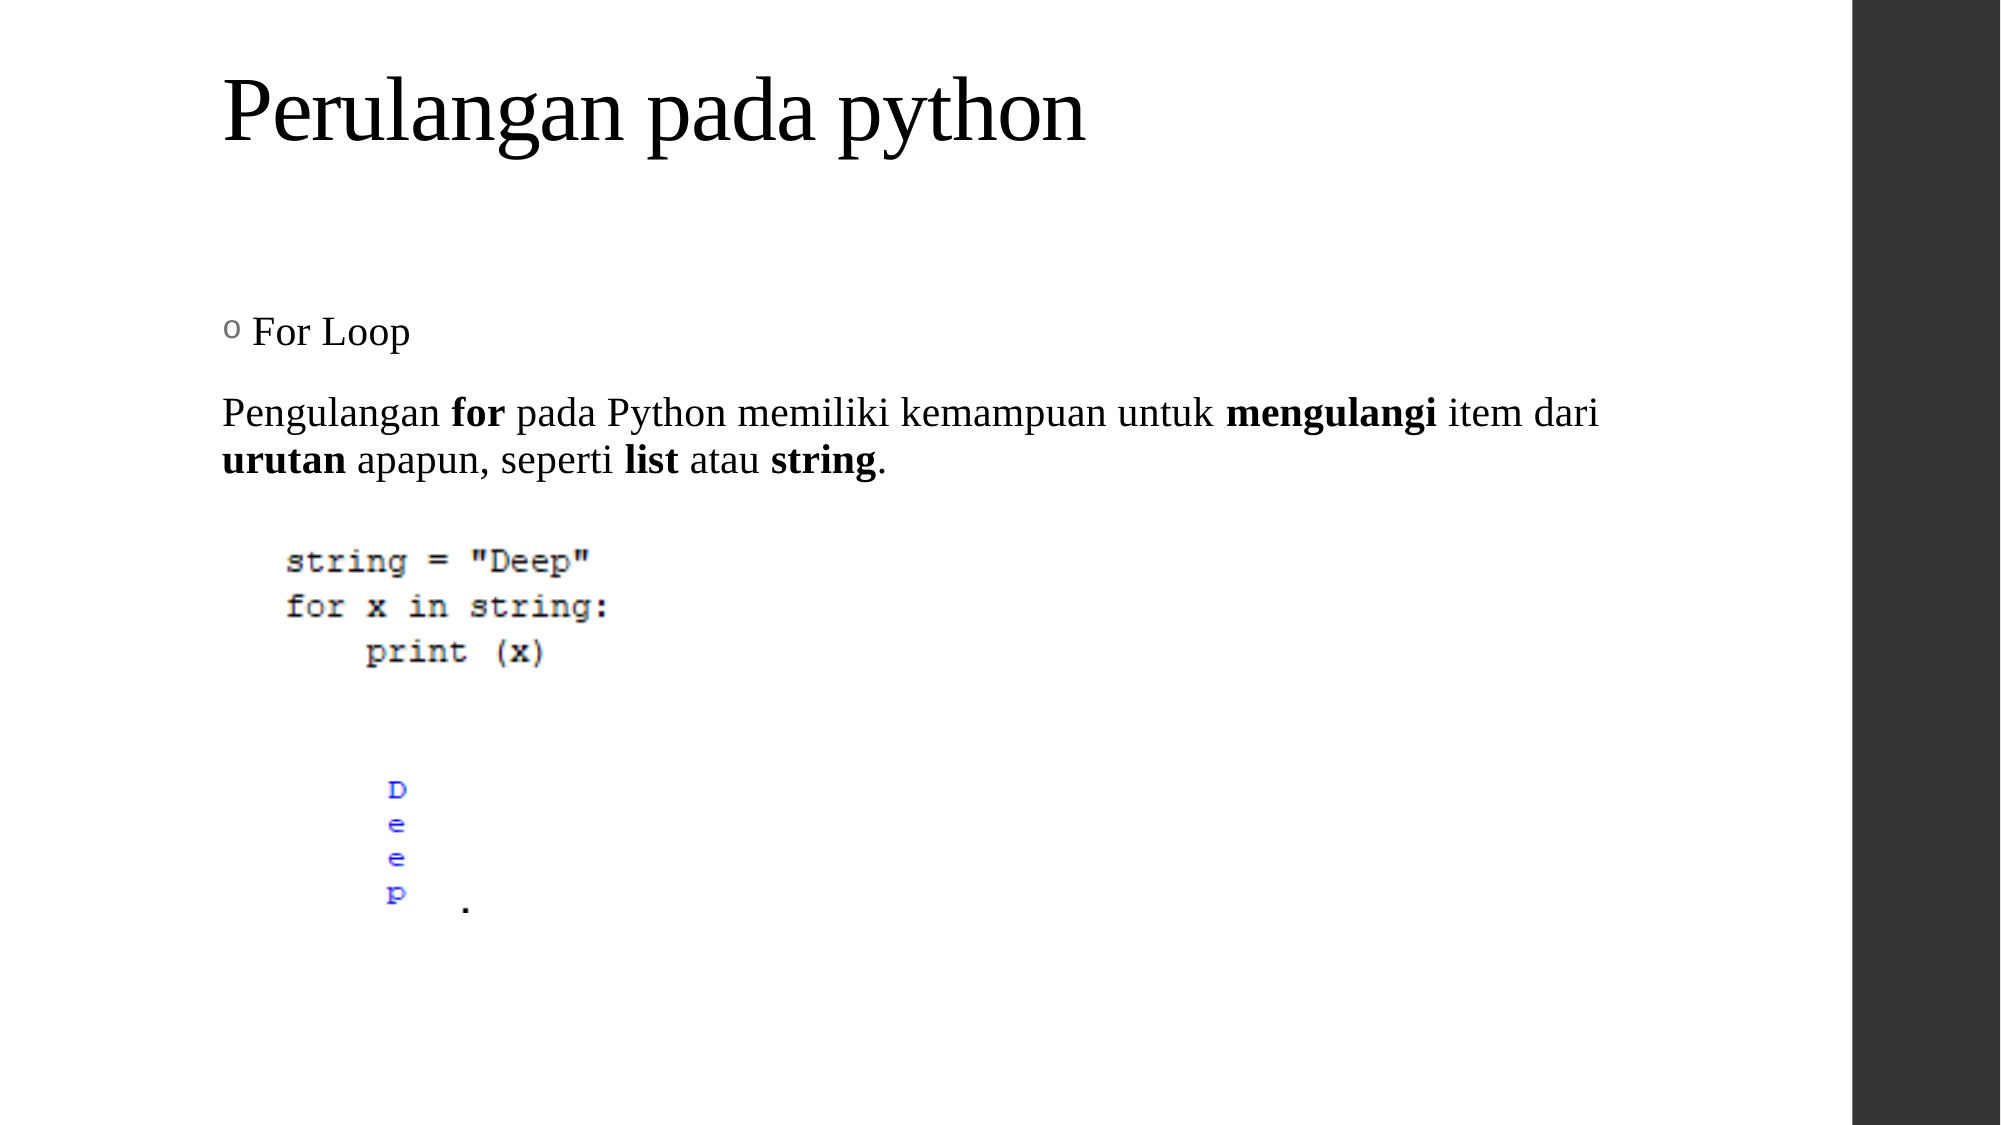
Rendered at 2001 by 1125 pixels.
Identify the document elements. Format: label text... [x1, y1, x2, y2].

title Perulangan pada python [206, 60, 1797, 278]
list For Loop Pengulangan for pada Python memiliki kemampuan untuk mengulangi item dari urutan apapun, seperti list atau string. [206, 299, 1617, 1014]
picture [277, 525, 661, 688]
picture [380, 764, 523, 914]
